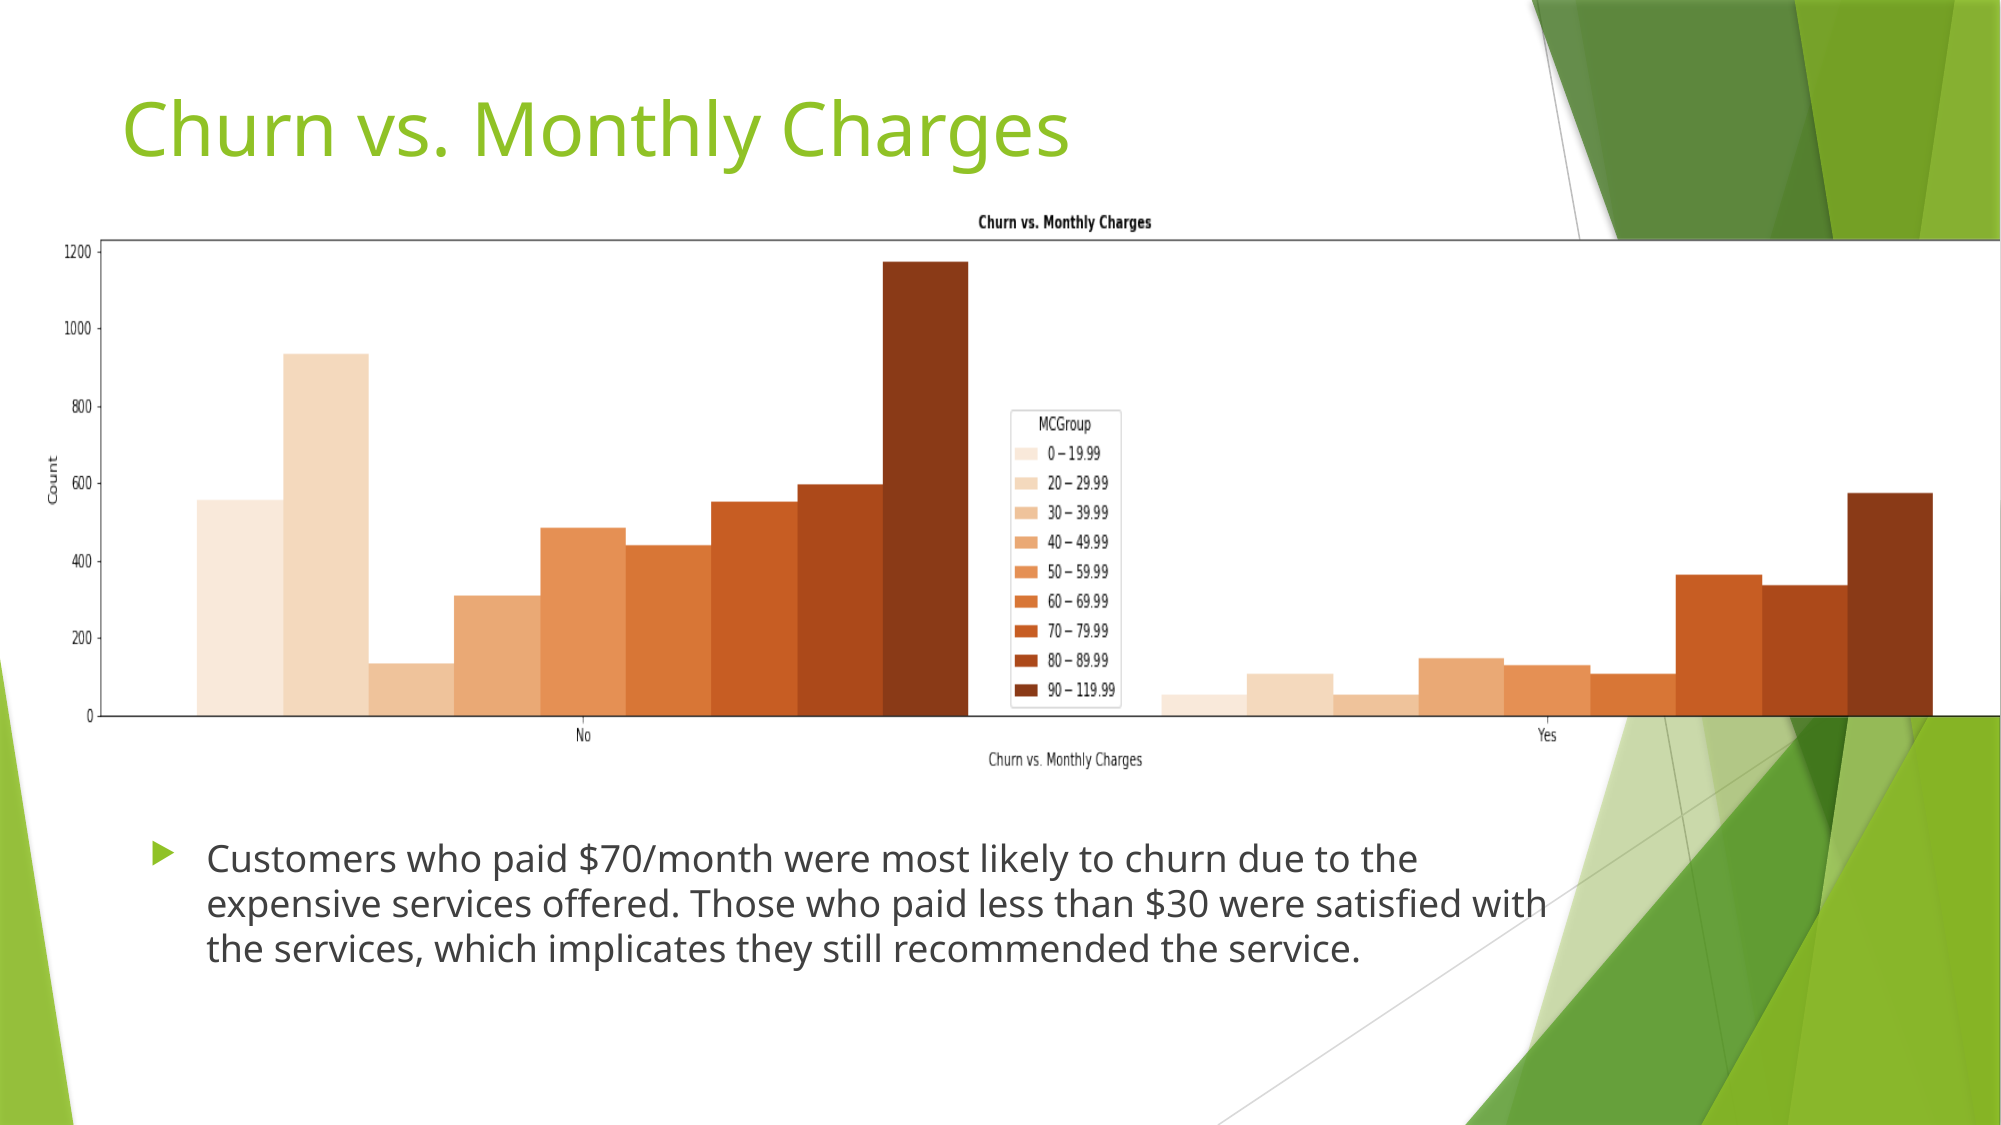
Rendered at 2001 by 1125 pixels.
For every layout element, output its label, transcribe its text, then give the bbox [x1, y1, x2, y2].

list Customers who paid $70/month were most likely to churn due to the expensive services offered. Those who paid less than $30 were satisfied with the services, which implicates they still recommended the service. [134, 827, 1603, 995]
title Churn vs. Monthly Charges [106, 74, 1700, 203]
picture [40, 203, 2000, 782]
